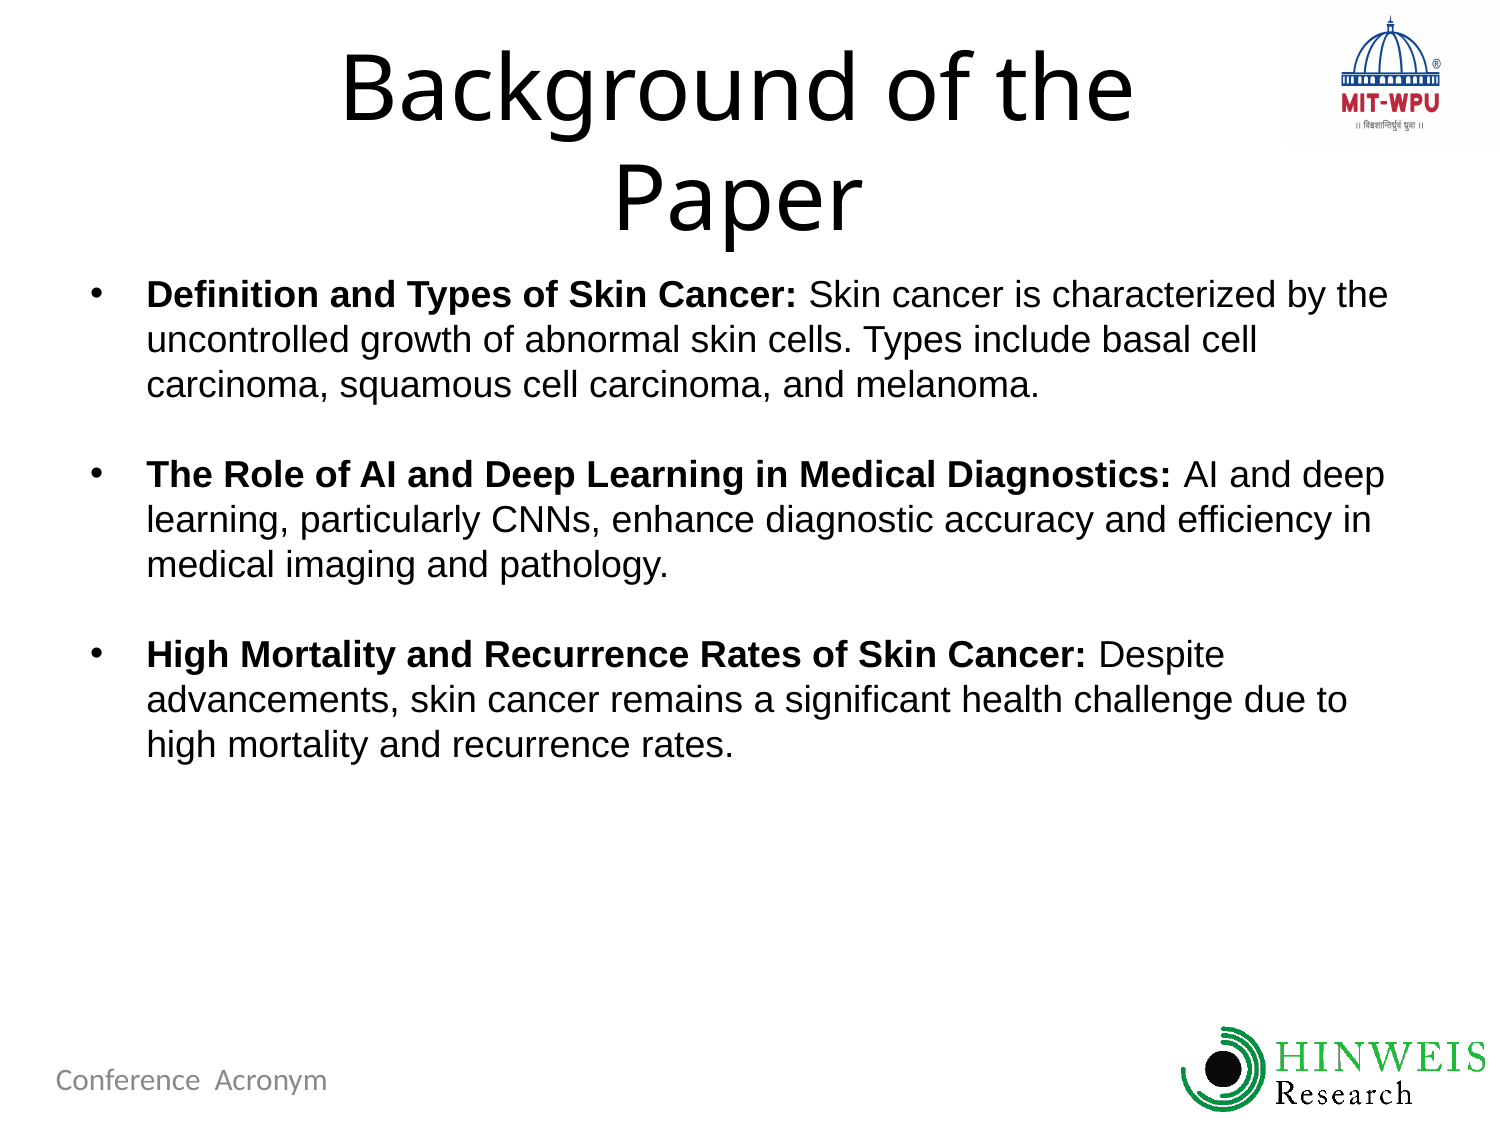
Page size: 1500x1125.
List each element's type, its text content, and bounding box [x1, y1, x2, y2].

text_box Background of the Paper [74, 45, 1425, 233]
text_box Definition and Types of Skin Cancer: Skin cancer is characterized by the uncontrolled growth of abnormal skin cells. Types include basal cell carcinoma, squamous cell carcinoma, and melanoma. The Role of AI and Deep Learning in Medical Diagnostics: AI and deep learning, particularly CNNs, enhance diagnostic accuracy and efficiency in medical imaging and pathology. High Mortality and Recurrence Rates of Skin Cancer: Despite advancements, skin cancer remains a significant health challenge due to high mortality and recurrence rates. [74, 262, 1425, 1005]
picture [1174, 1022, 1500, 1125]
picture [1282, 0, 1500, 147]
text_box Conference Acronym [41, 1058, 1128, 1106]
